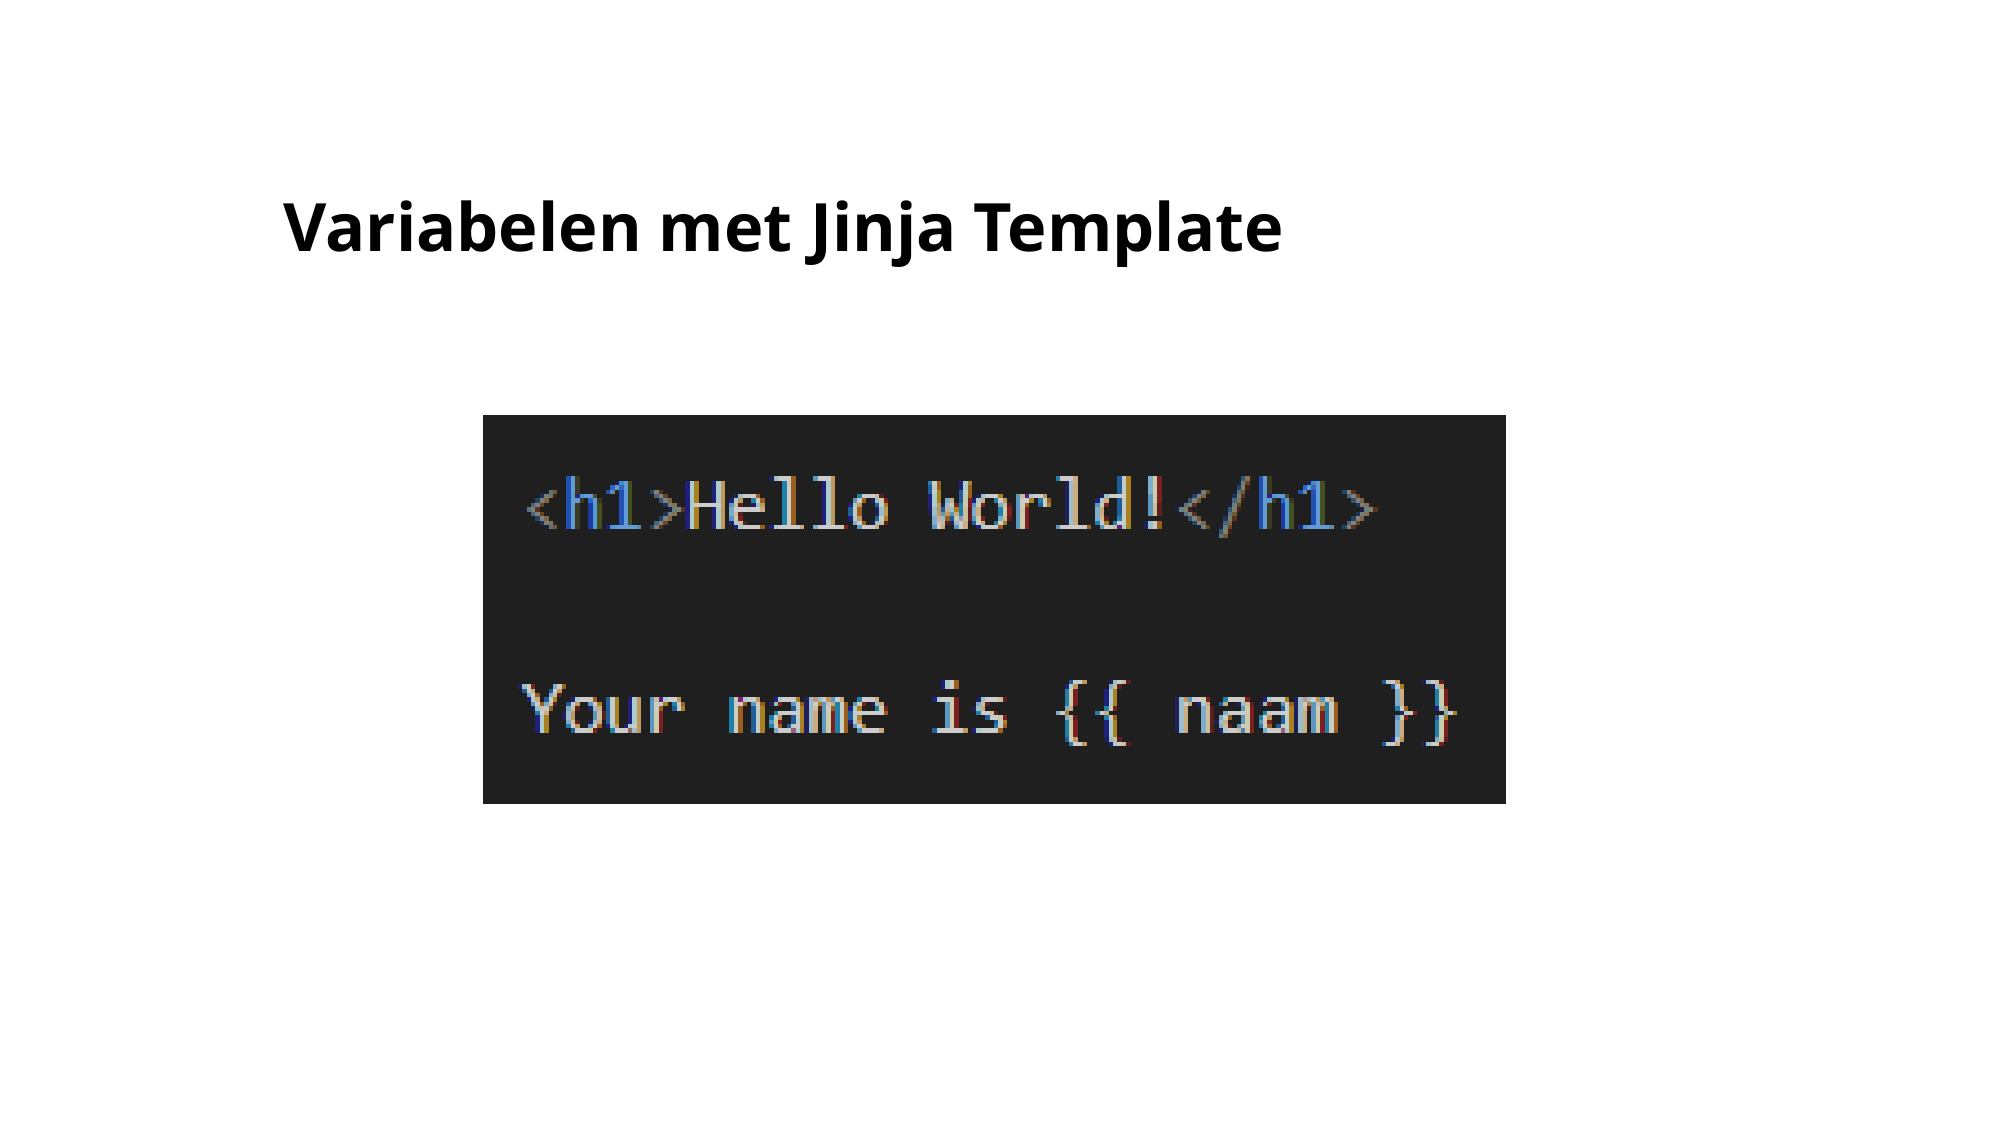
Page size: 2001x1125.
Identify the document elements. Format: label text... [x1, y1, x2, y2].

picture [483, 415, 1506, 804]
title Variabelen met Jinja Template [268, 112, 1732, 338]
